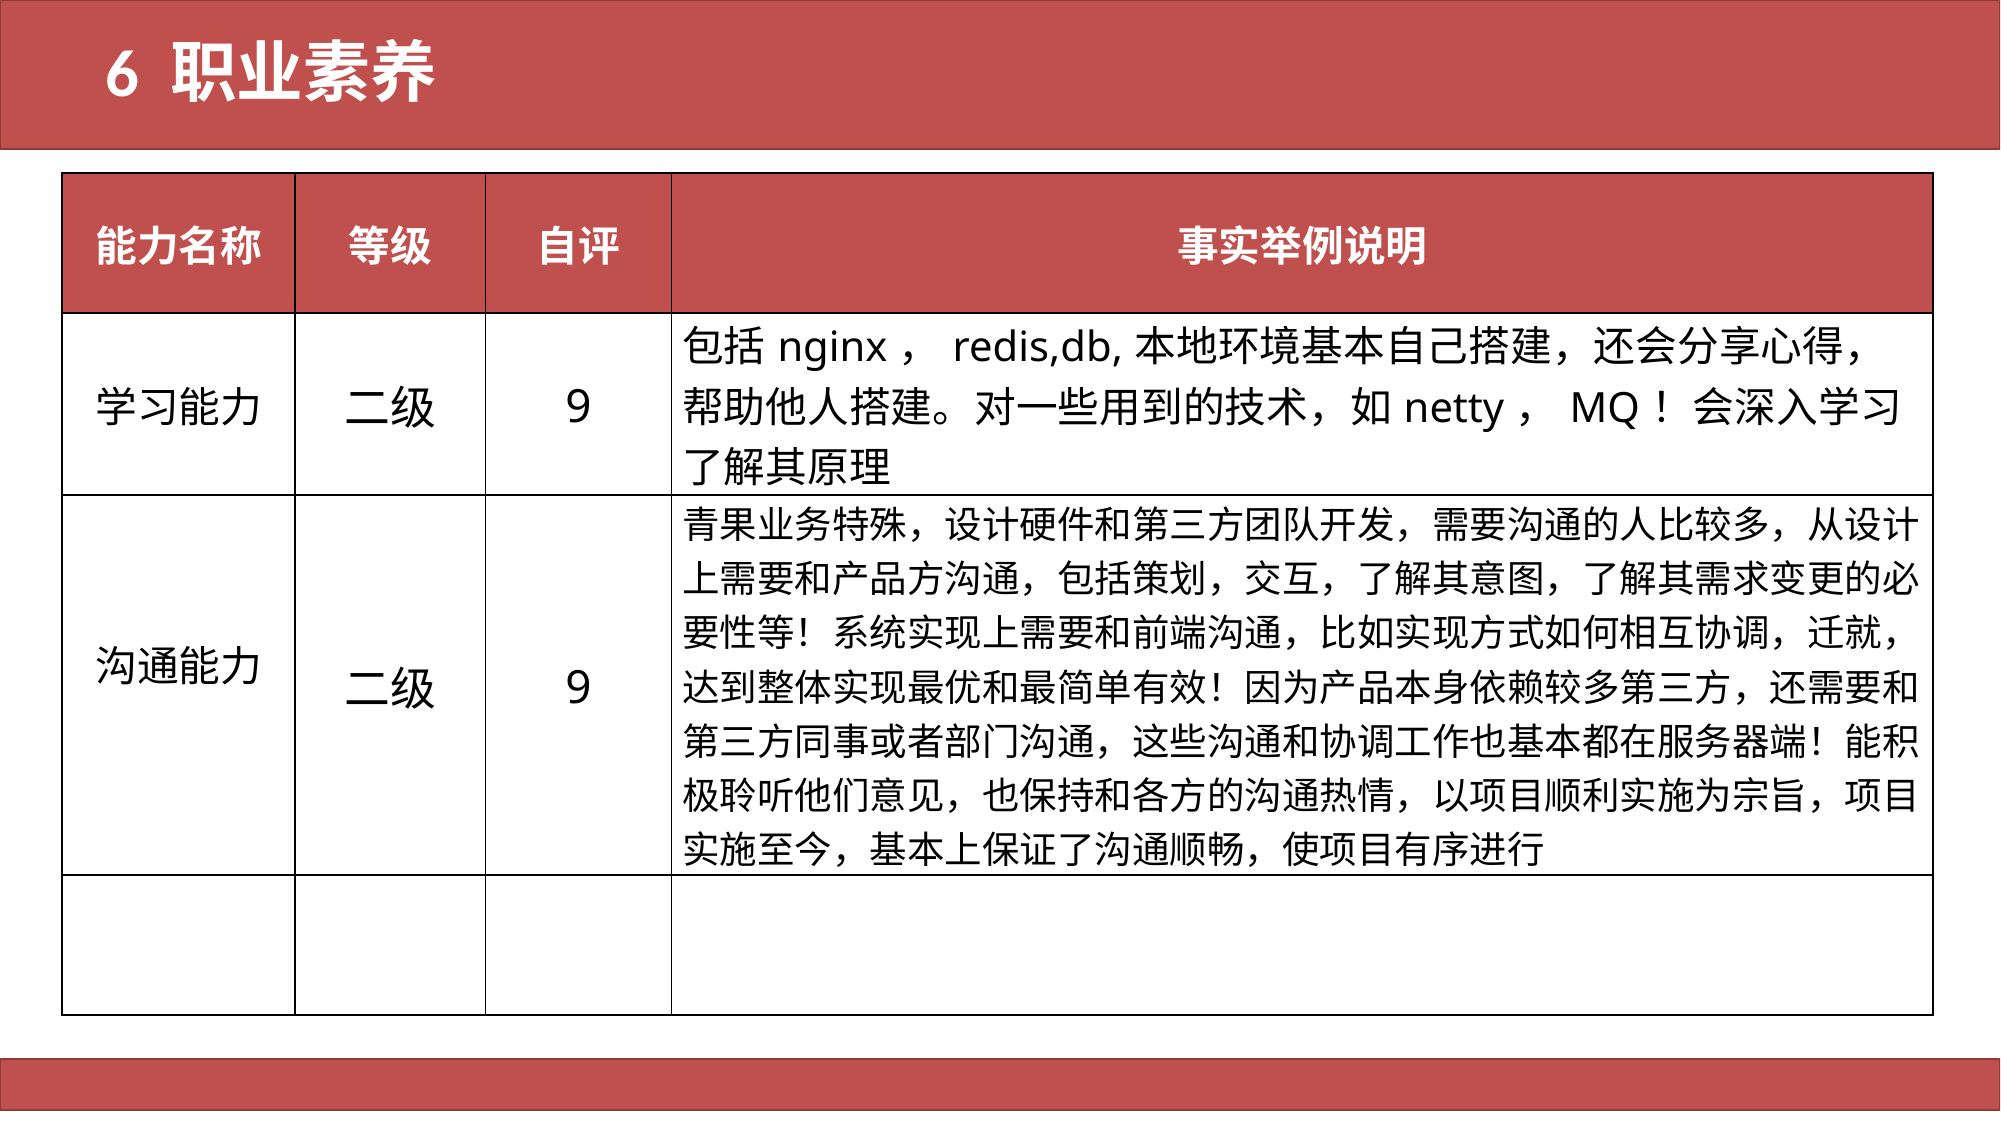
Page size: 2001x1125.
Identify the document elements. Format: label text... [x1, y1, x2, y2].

table_cell [672, 876, 1932, 1014]
table_cell 包括nginx，redis,db,本地环境基本自己搭建，还会分享心得，帮助他人搭建。对一些用到的技术，如netty，MQ！会深入学习了解其原理 [672, 314, 1932, 494]
table_header 能力名称 [63, 174, 294, 312]
table_cell 学习能力 [63, 314, 294, 494]
table_cell 二级 [296, 496, 485, 874]
table_cell 二级 [296, 314, 485, 494]
table_cell [63, 876, 294, 1014]
table_cell [296, 876, 485, 1014]
table_cell 9 [486, 496, 671, 874]
table_cell 9 [486, 314, 671, 494]
table_header 等级 [296, 174, 485, 312]
table_header 自评 [486, 174, 671, 312]
table_header 事实举例说明 [672, 174, 1932, 312]
table_cell [486, 876, 671, 1014]
table_cell 青果业务特殊，设计硬件和第三方团队开发，需要沟通的人比较多，从设计上需要和产品方沟通，包括策划，交互，了解其意图，了解其需求变更的必要性等！系统实现上需要和前端沟通，比如实现方式如何相互协调，迁就，达到整体实现最优和最简单有效！因为产品本身依赖较多第三方，还需要和第三方同事或者部门沟通，这些沟通和协调工作也基本都在服务器端！能积极聆听他们意见，也保持和各方的沟通热情，以项目顺利实施为宗旨，项目实施至今，基本上保证了沟通顺畅，使项目有序进行 [672, 496, 1932, 874]
table_cell 沟通能力 [63, 496, 294, 874]
title 6 职业素养 [90, 29, 1816, 120]
